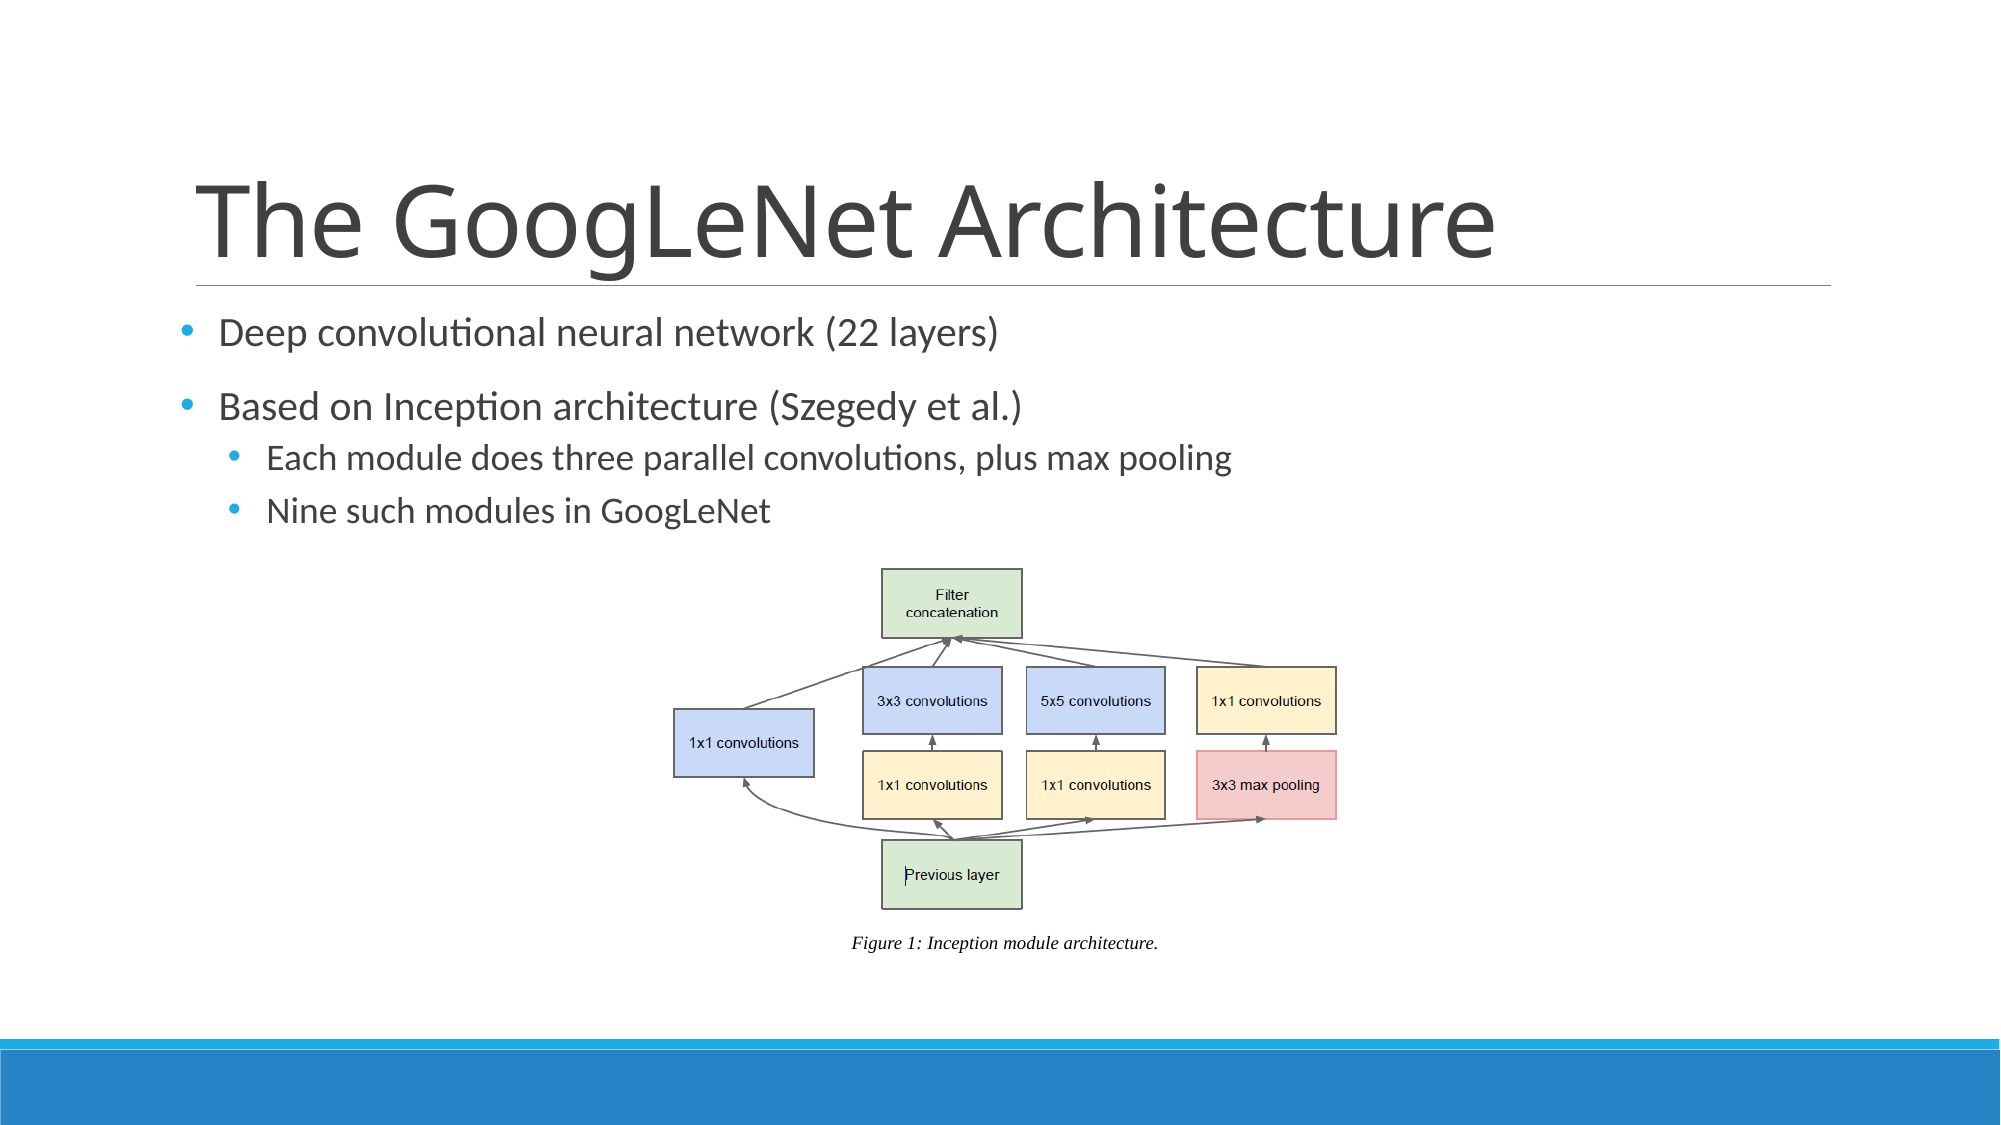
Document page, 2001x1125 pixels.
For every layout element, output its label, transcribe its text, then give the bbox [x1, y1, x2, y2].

list Deep convolutional neural network (22 layers) Based on Inception architecture (Szegedy et al.) Each module does three parallel convolutions, plus max pooling Nine such modules in GoogLeNet [180, 302, 1830, 963]
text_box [671, 561, 1339, 961]
title The GoogLeNet Architecture [180, 47, 1830, 285]
